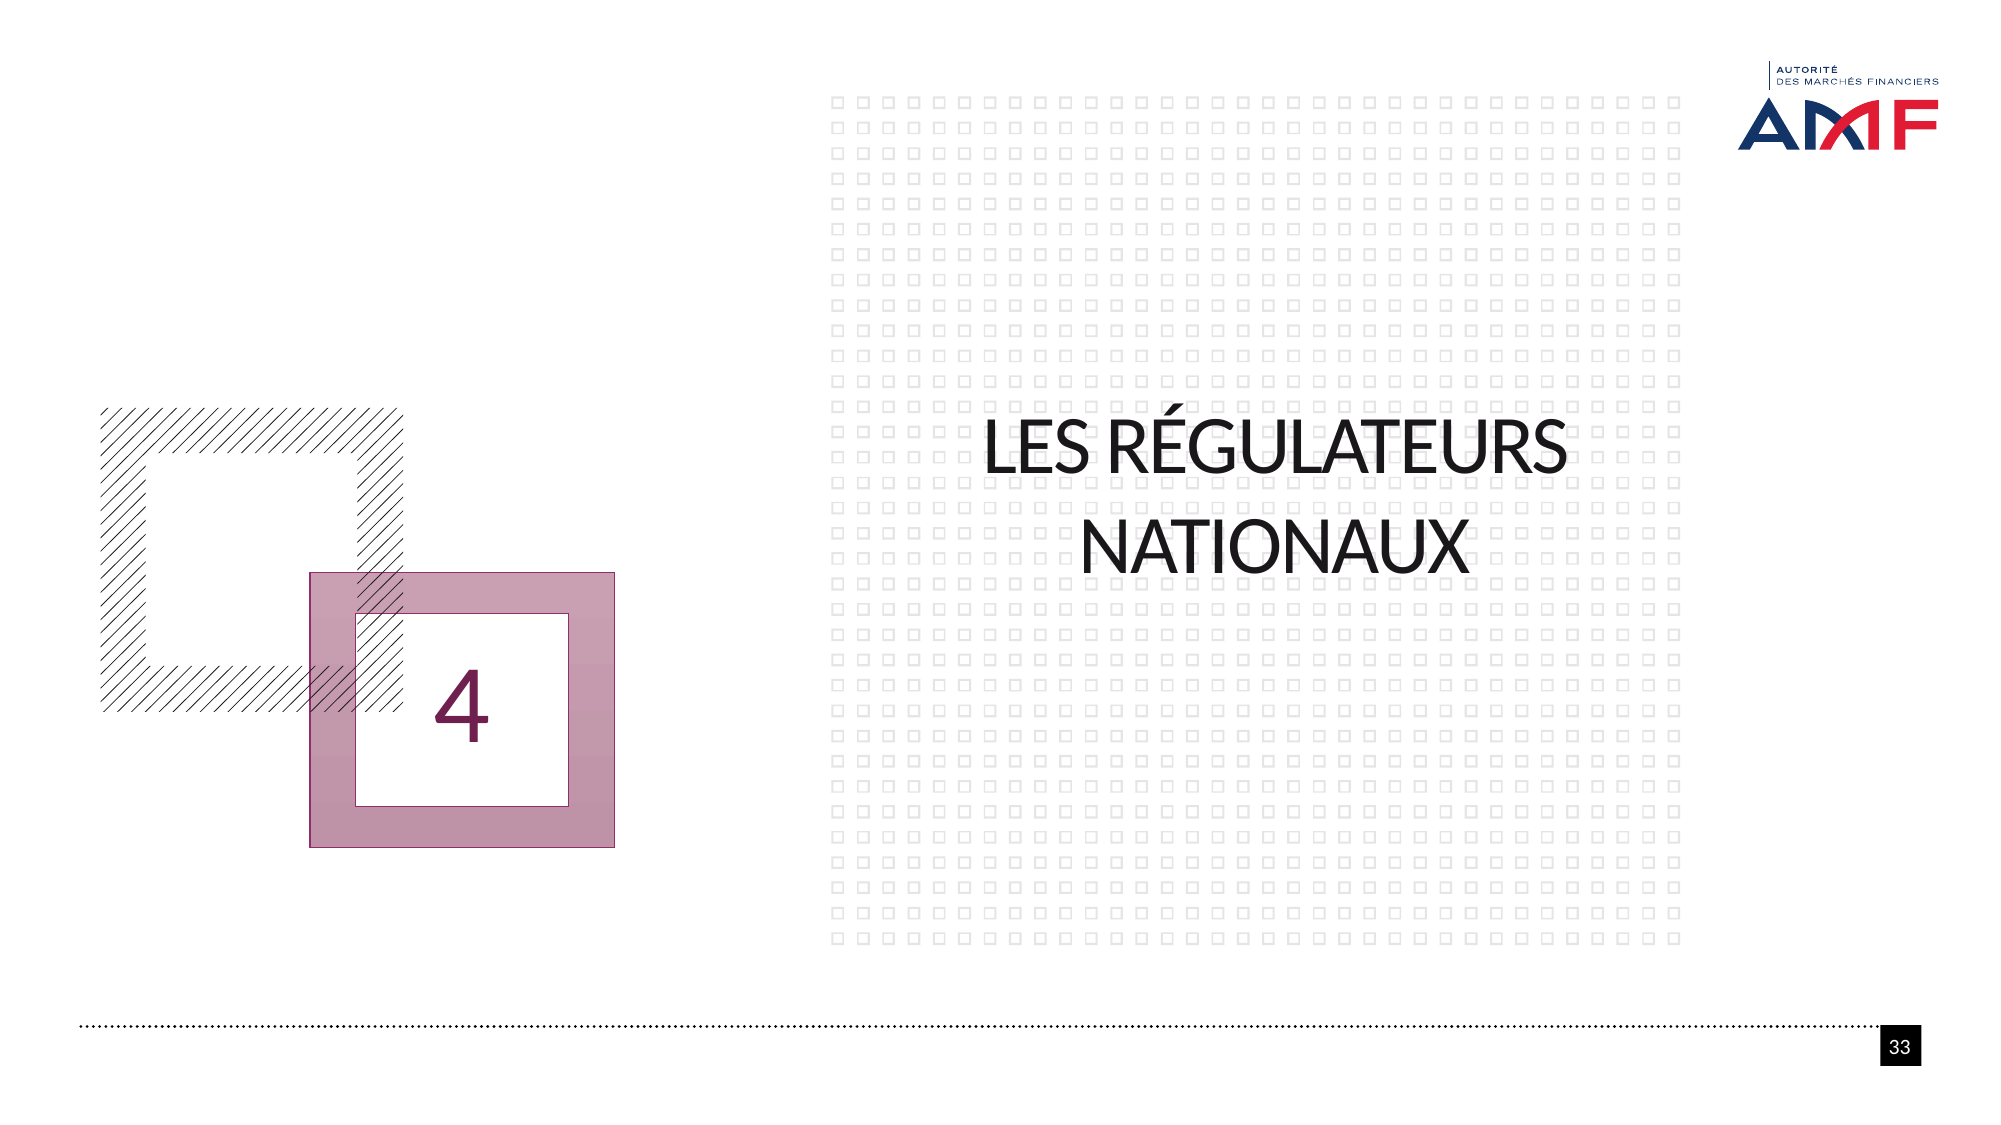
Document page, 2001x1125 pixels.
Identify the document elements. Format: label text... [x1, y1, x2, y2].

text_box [831, 96, 1681, 945]
text_box [414, 572, 615, 848]
text_box 4 [340, 638, 584, 857]
picture [94, 397, 414, 722]
slide_number 33 [1861, 1025, 1939, 1086]
text_box [309, 722, 340, 848]
